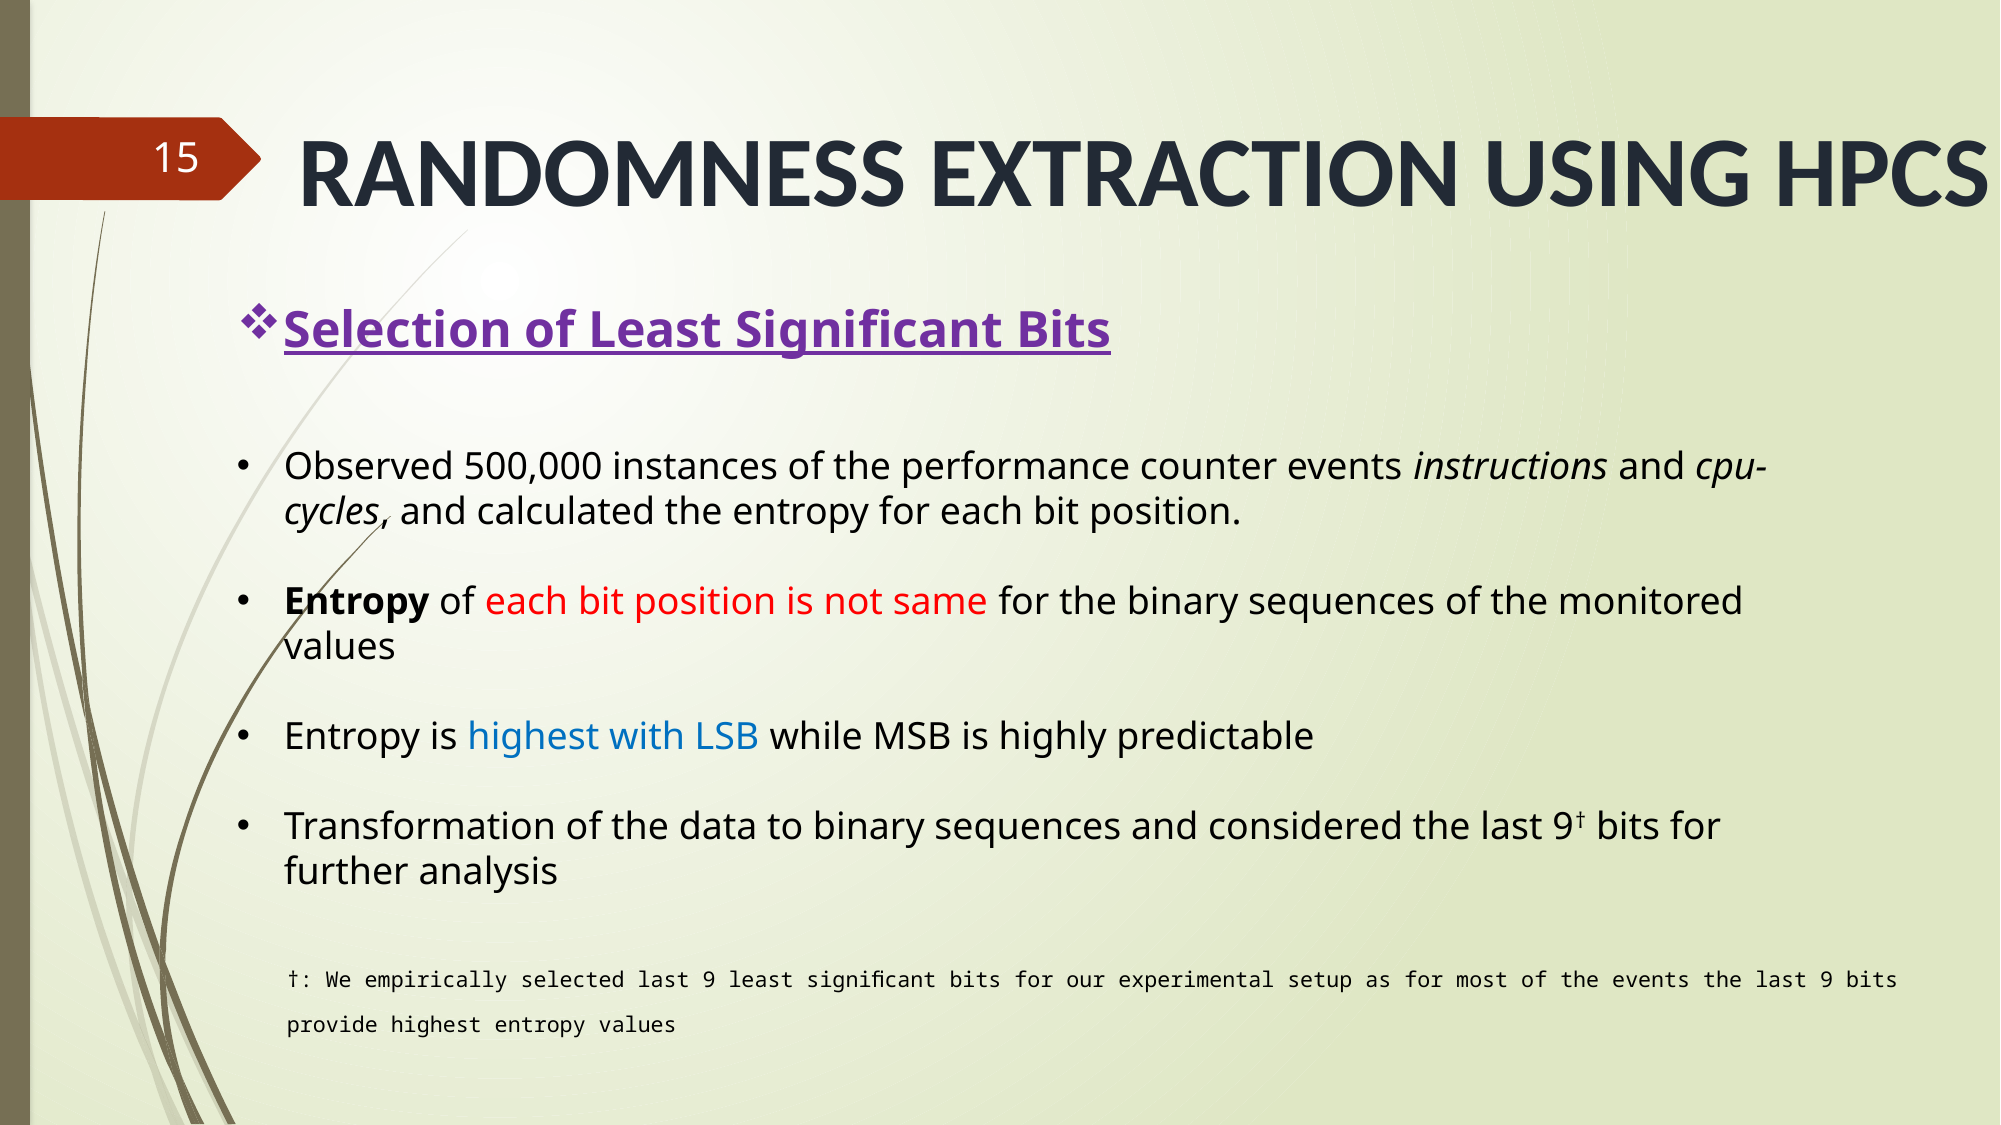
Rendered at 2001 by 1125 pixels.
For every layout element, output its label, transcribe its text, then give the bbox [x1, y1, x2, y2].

text_box RANDOMNESS EXTRACTION USING HPCS [217, 99, 2000, 234]
slide_number 15 [87, 129, 216, 190]
text_box Selection of Least Significant Bits [222, 290, 1341, 365]
text_box †: We empirically selected last 9 least signiﬁcant bits for our experimental setup as for most of the events the last 9 bits provide highest entropy values [272, 954, 1916, 1060]
text_box Observed 500,000 instances of the performance counter events instructions and cpu-cycles, and calculated the entropy for each bit position. Entropy of each bit position is not same for the binary sequences of the monitored values Entropy is highest with LSB while MSB is highly predictable Transformation of the data to binary sequences and considered the last 9† bits for further analysis [222, 394, 1850, 900]
